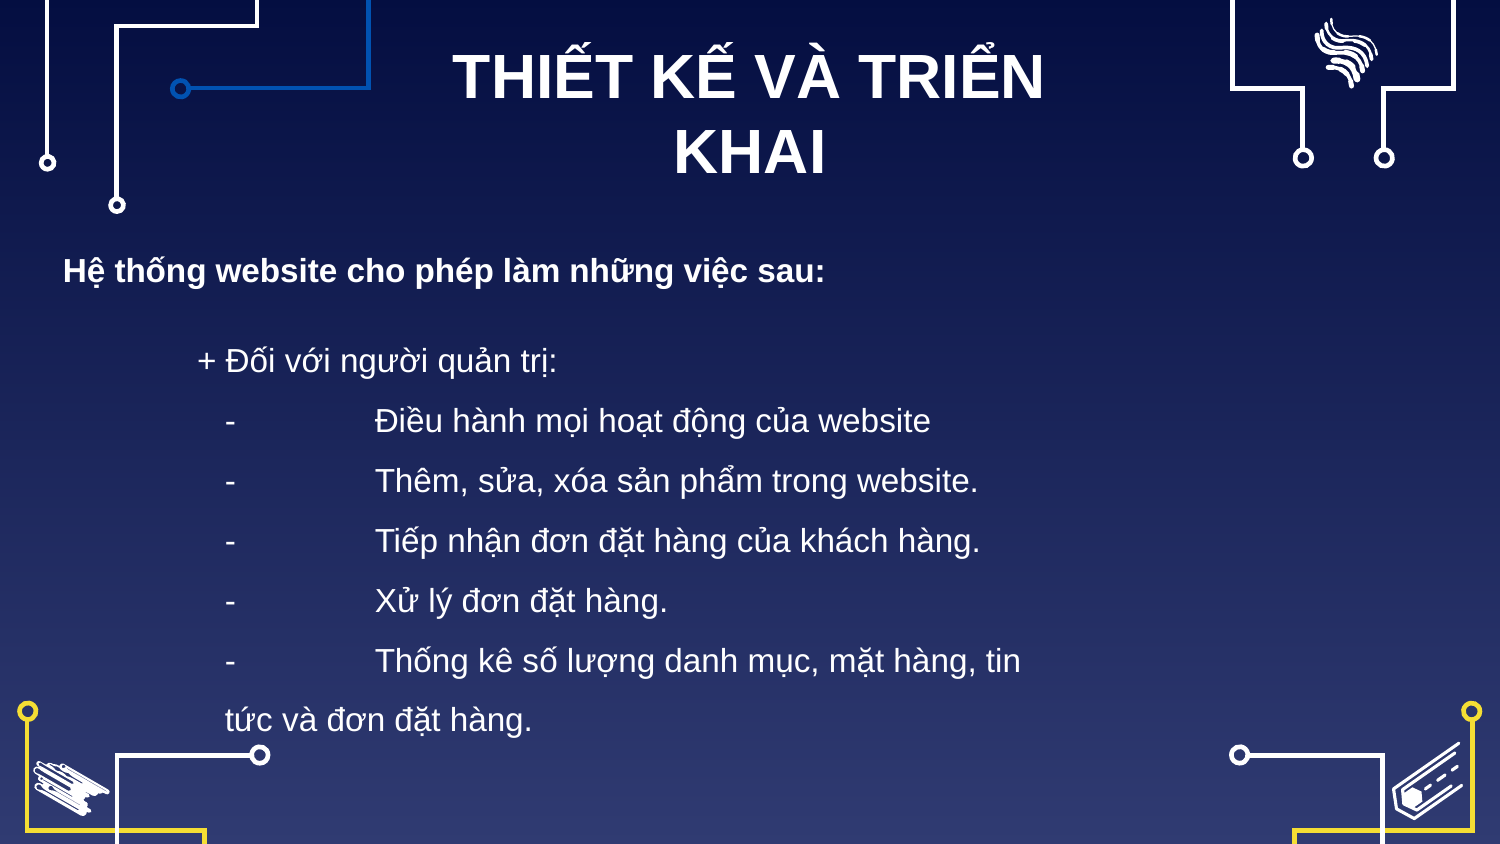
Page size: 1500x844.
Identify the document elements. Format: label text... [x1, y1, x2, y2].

text_box THIẾT KẾ VÀ TRIỂN KHAI [408, 61, 1092, 162]
text_box + Đối với người quản trị: - Điều hành mọi hoạt động của website - Thêm, sửa, xóa sản phẩm trong website. - Tiếp nhận đơn đặt hàng của khách hàng. - Xử lý đơn đặt hàng. - Thống kê số lượng danh mục, mặt hàng, tin tức và đơn đặt hàng. [182, 311, 1040, 786]
text_box Hệ thống website cho phép làm những việc sau: [48, 241, 861, 297]
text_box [1314, 17, 1379, 89]
text_box [33, 761, 110, 816]
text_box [1391, 741, 1464, 821]
